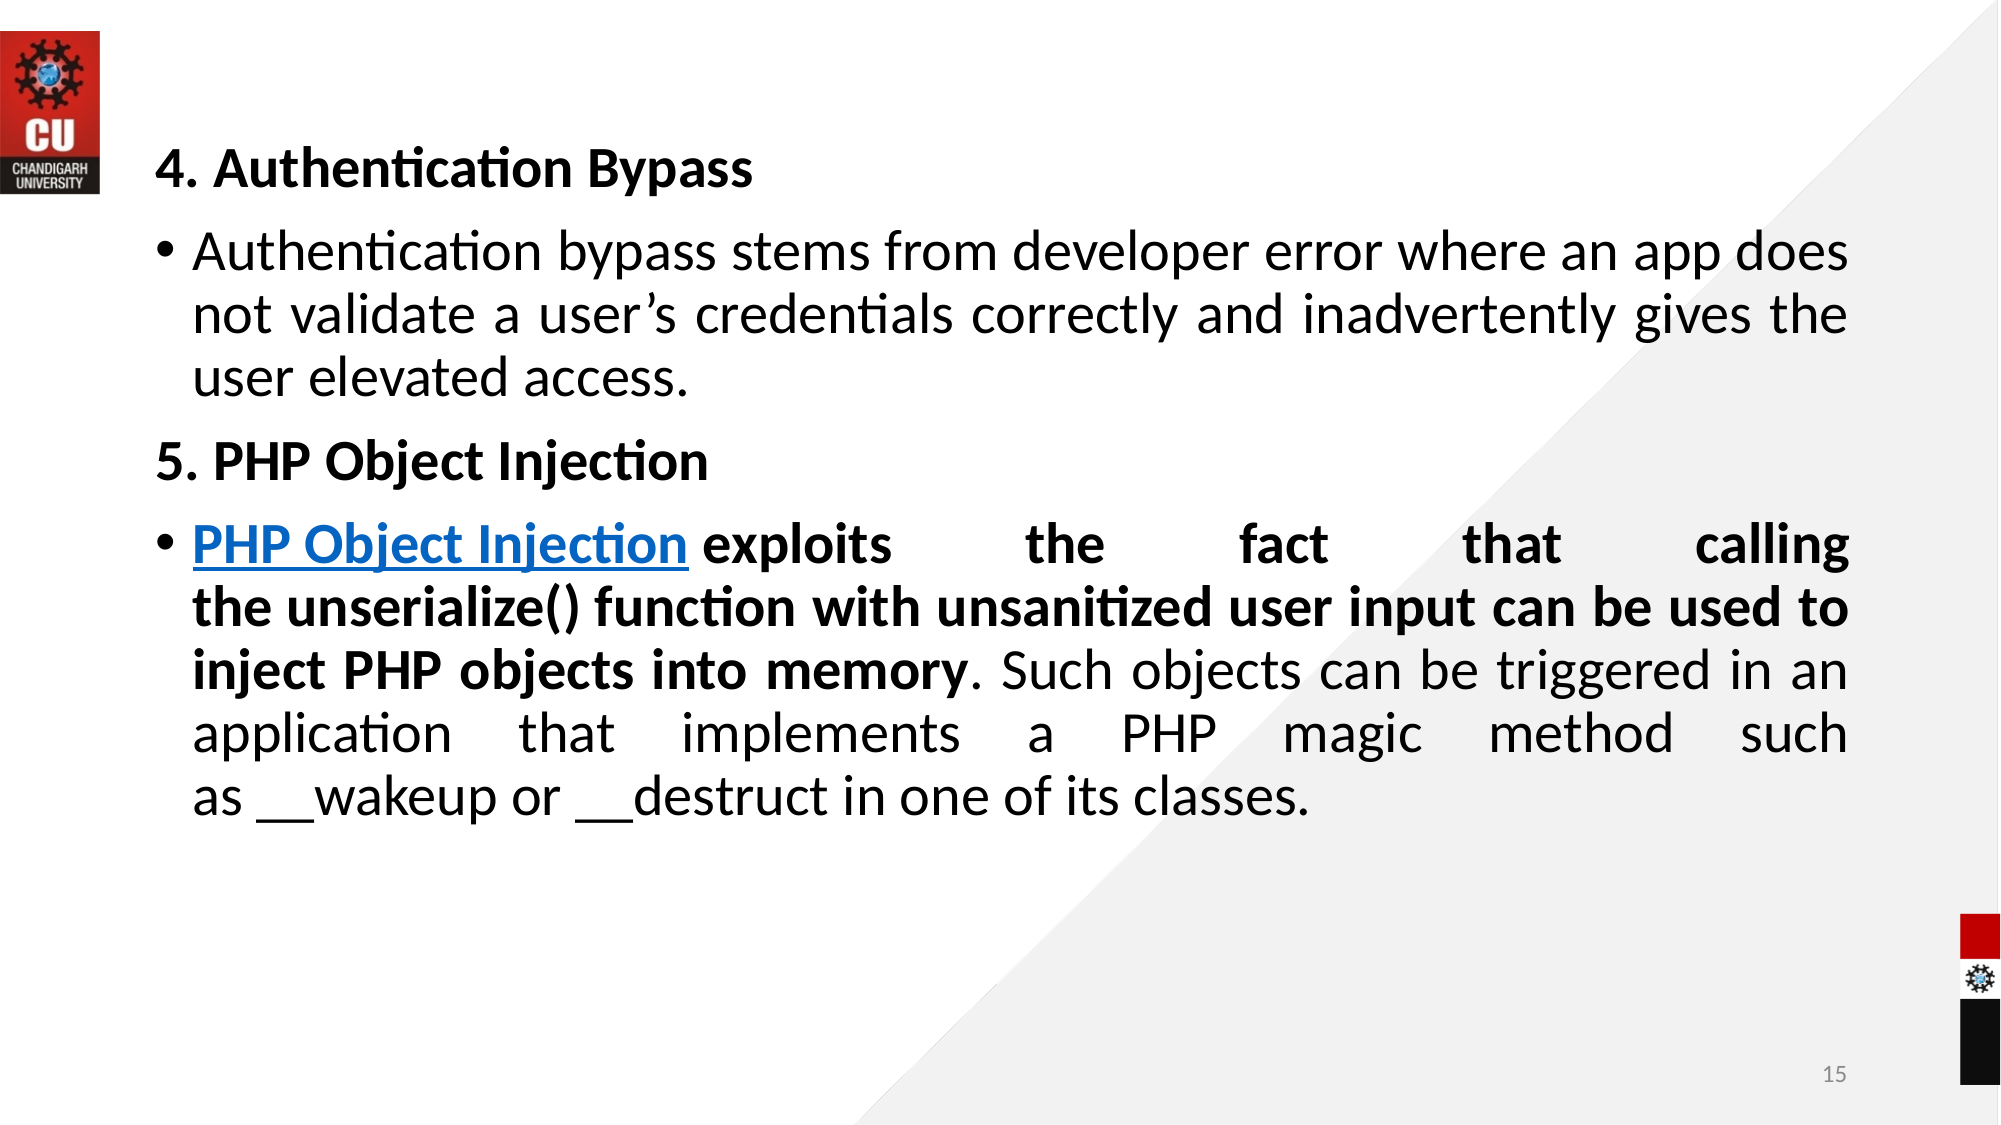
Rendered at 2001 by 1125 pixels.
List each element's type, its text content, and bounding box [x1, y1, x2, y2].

picture [0, 0, 2001, 1125]
slide_number 15 [1412, 1042, 1863, 1103]
list 4. Authentication Bypass Authentication bypass stems from developer error where an app does not validate a user’s credentials correctly and inadvertently gives the user elevated access. 5. PHP Object Injection PHP Object Injection exploits the fact that calling the unserialize() function with unsanitized user input can be used to inject PHP objects into memory. Such objects can be triggered in an application that implements a PHP magic method such as __wakeup or __destruct in one of its classes. [140, 129, 1866, 975]
